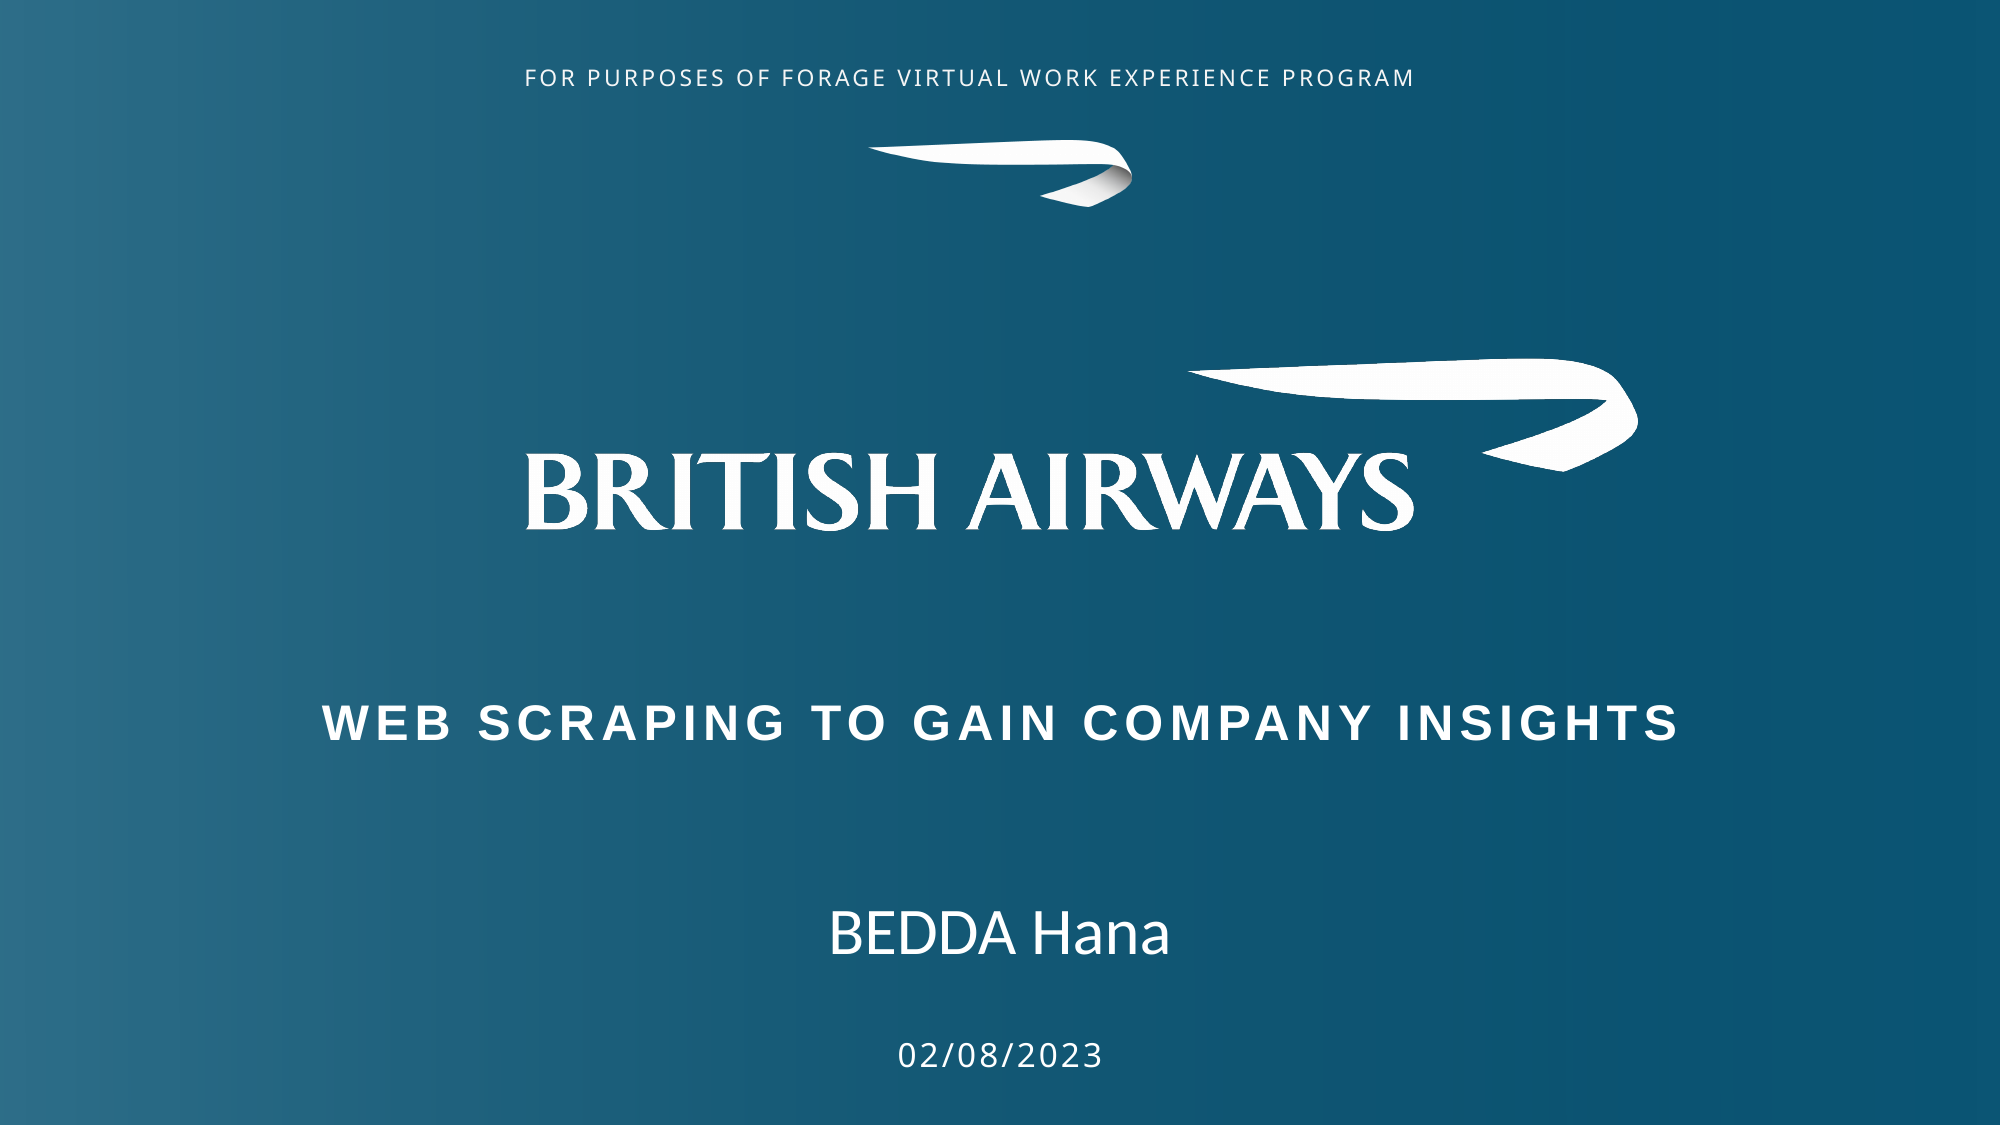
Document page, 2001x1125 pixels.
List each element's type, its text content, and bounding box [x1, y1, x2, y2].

subtitle Web scraping to gain company insights [249, 648, 1750, 792]
list 02/08/2023 [249, 1022, 1750, 1068]
picture [868, 140, 1132, 207]
text_box BEDDA Hana [695, 880, 1304, 975]
picture [523, 357, 1639, 533]
